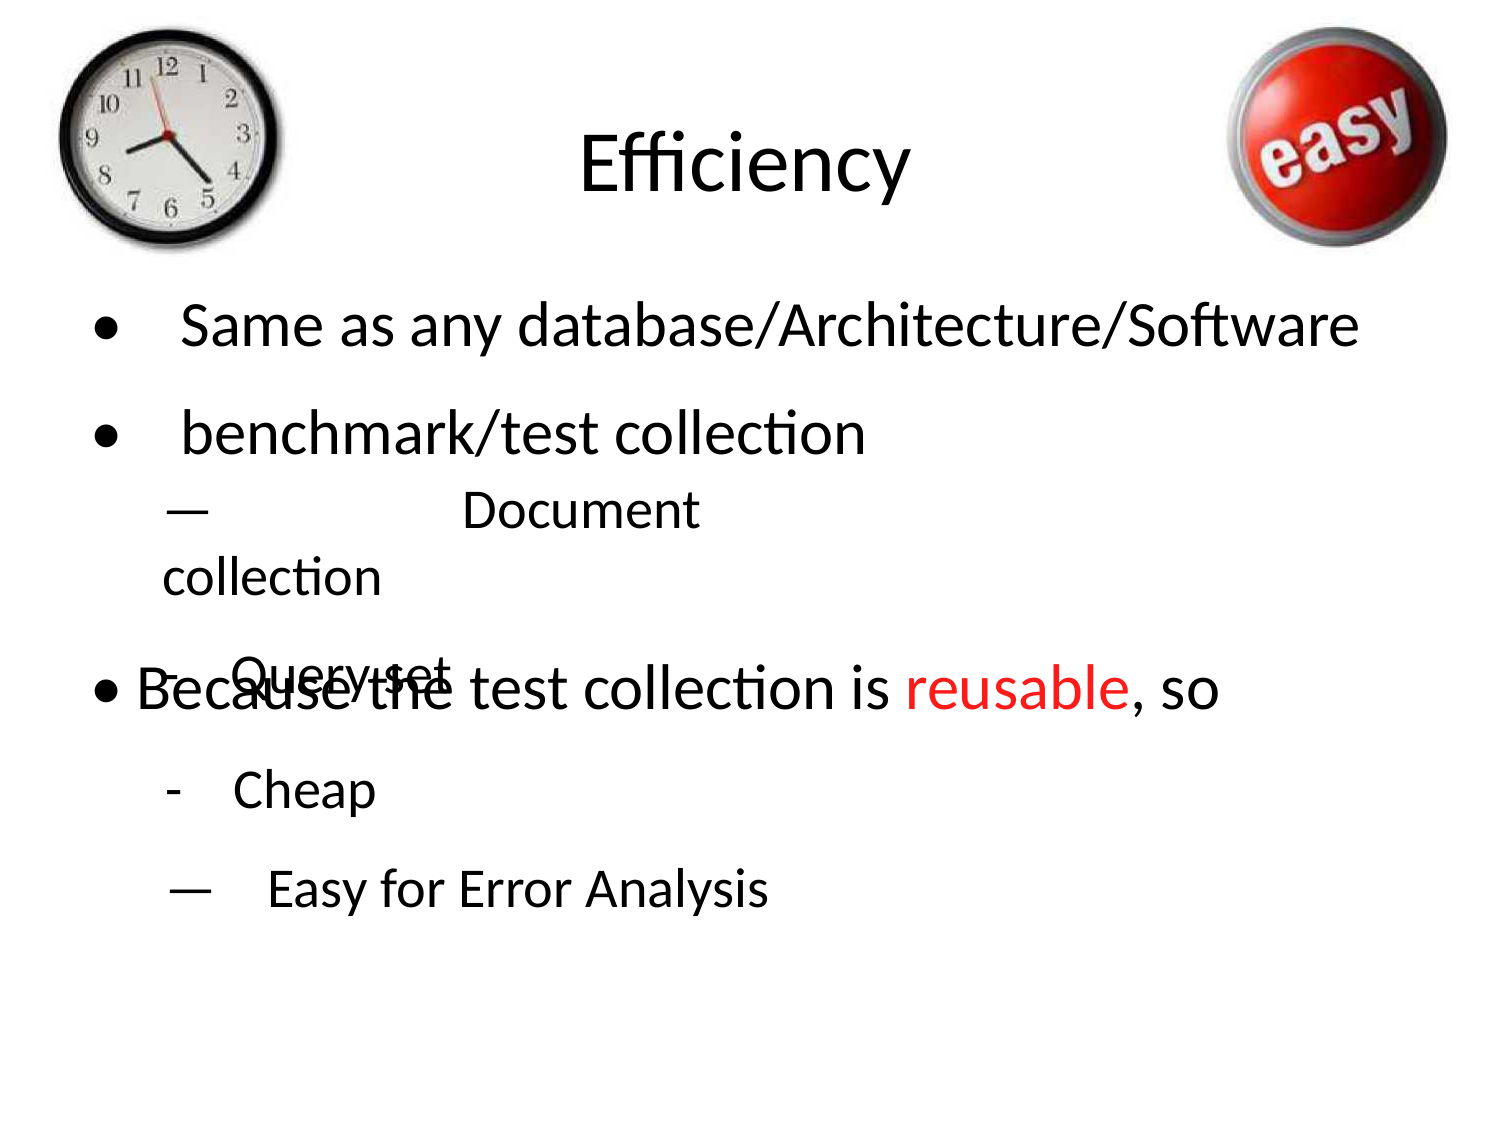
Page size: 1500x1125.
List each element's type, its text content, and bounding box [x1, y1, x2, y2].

text_box — Document collection - Query set [161, 472, 701, 612]
picture [37, 16, 301, 264]
picture [1212, 16, 1463, 263]
text_box • Same as any database/Architecture/Software • benchmark/test collection [90, 281, 1368, 441]
text_box • Because the test collection is reusable, so - Cheap — Easy for Error Analysis [90, 644, 1282, 876]
text_box Efficiency [578, 103, 928, 189]
